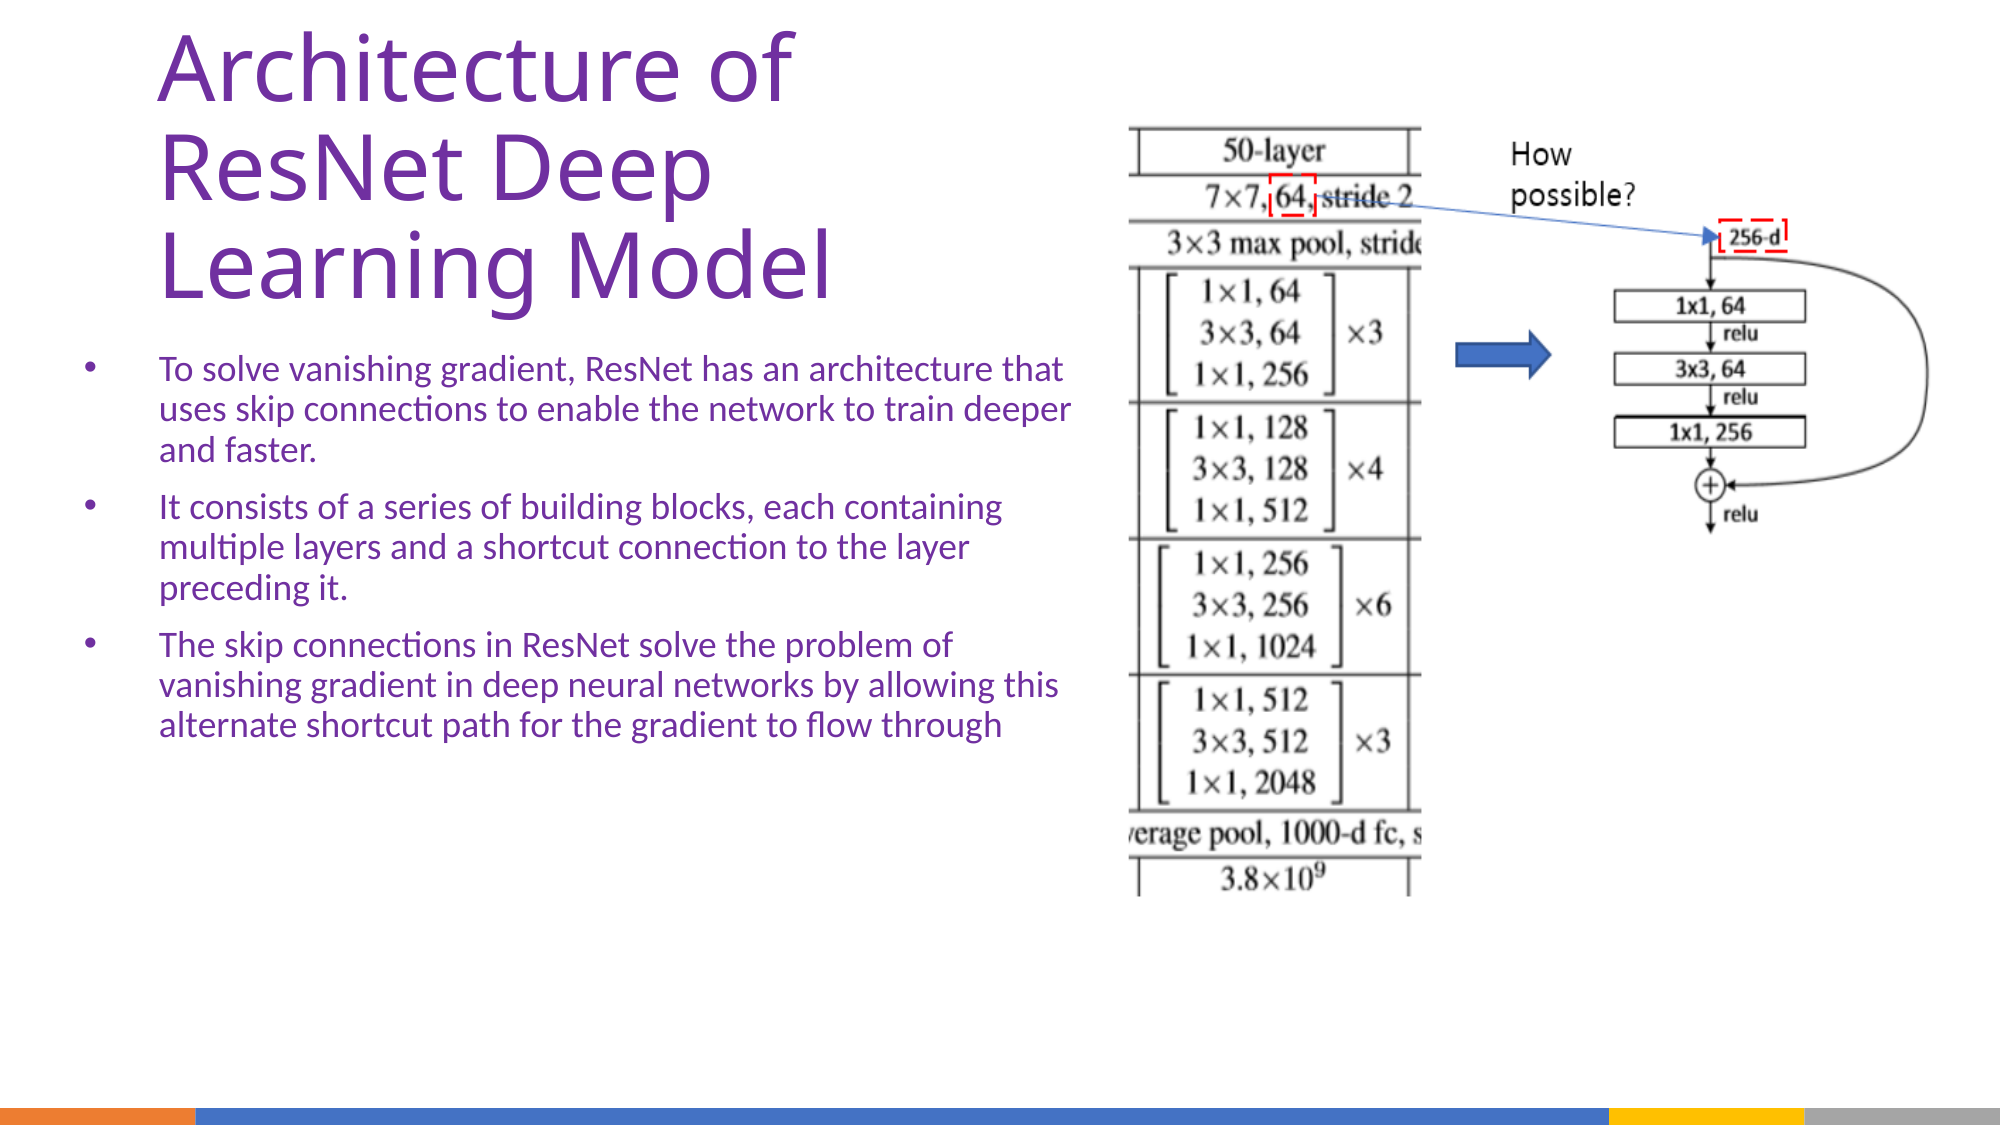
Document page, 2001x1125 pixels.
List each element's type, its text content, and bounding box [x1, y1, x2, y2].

list To solve vanishing gradient, ResNet has an architecture that uses skip connections to enable the network to train deeper and faster. It consists of a series of building blocks, each containing multiple layers and a shortcut connection to the layer preceding it. The skip connections in ResNet solve the problem of vanishing gradient in deep neural networks by allowing this alternate shortcut path for the gradient to flow through [44, 333, 1112, 939]
title Architecture of ResNet Deep Learning Model [142, 96, 1113, 333]
picture [1112, 117, 1956, 939]
